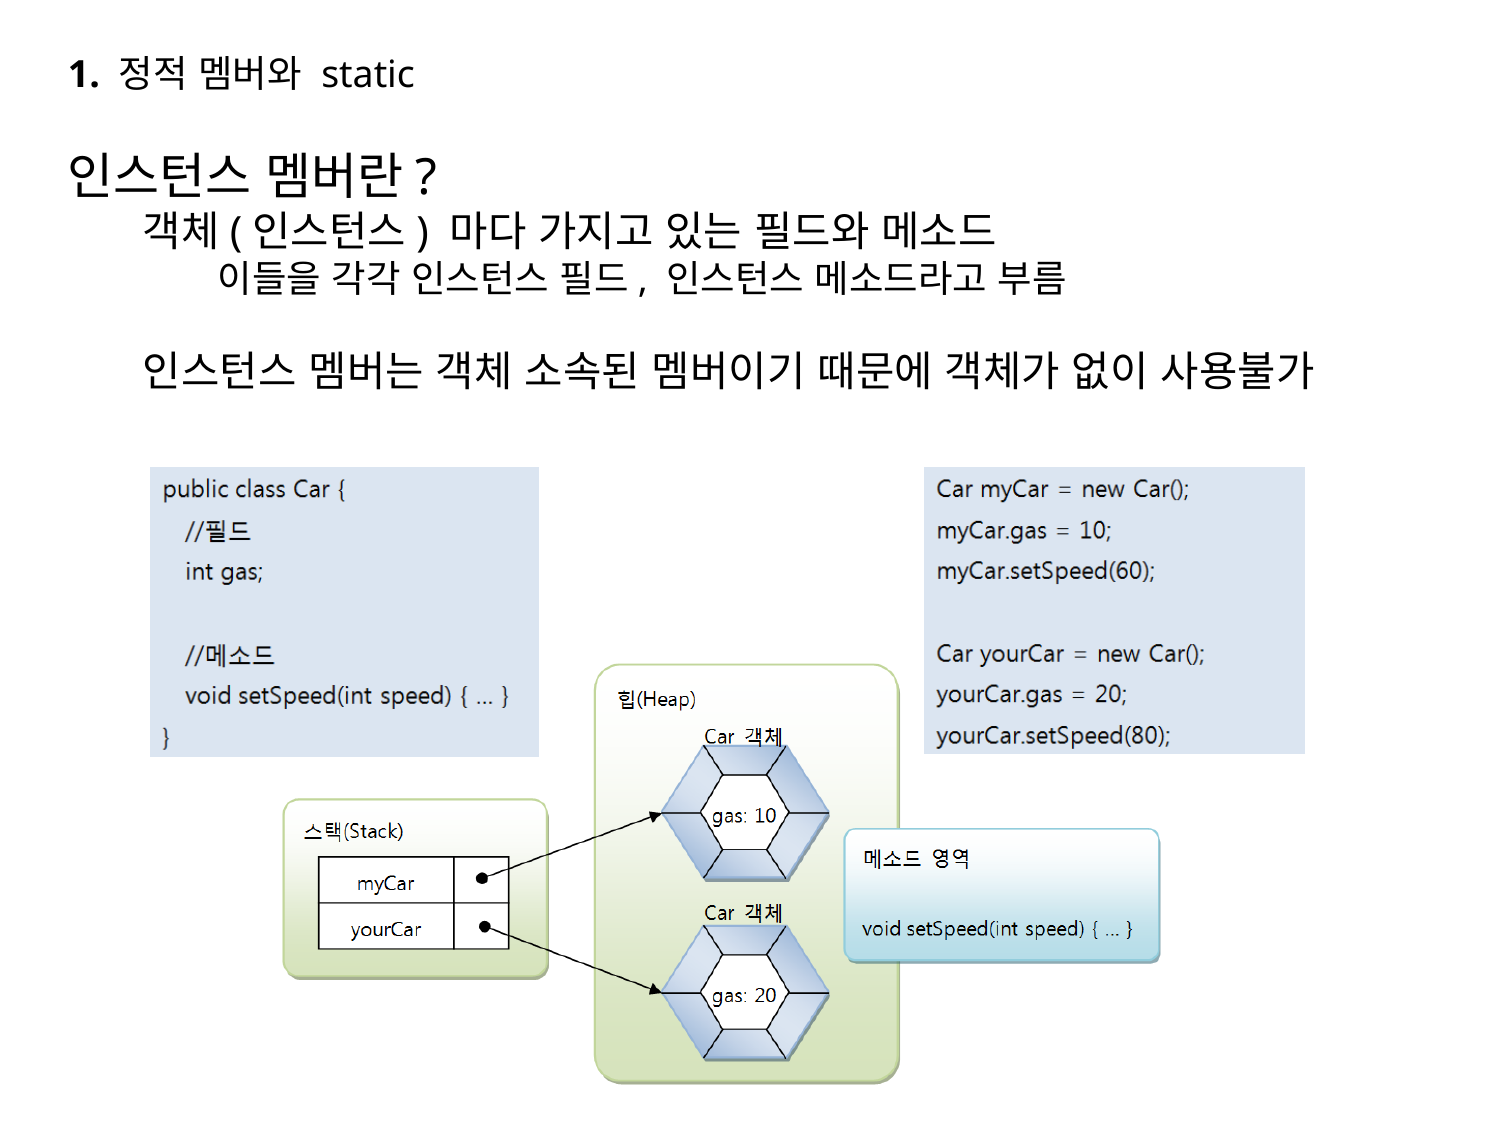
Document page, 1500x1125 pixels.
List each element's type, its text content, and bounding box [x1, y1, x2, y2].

text_box 1. 정적 멤버와 static [53, 42, 644, 103]
text_box 인스턴스 멤버란? 객체(인스턴스) 마다 가지고 있는 필드와 메소드 이들을 각각 인스턴스 필드, 인스턴스 메소드라고 부름 인스턴스 멤버는 객체 소속된 멤버이기 때문에 객체가 없이 사용불가 [53, 137, 1388, 402]
picture [149, 467, 1305, 1088]
